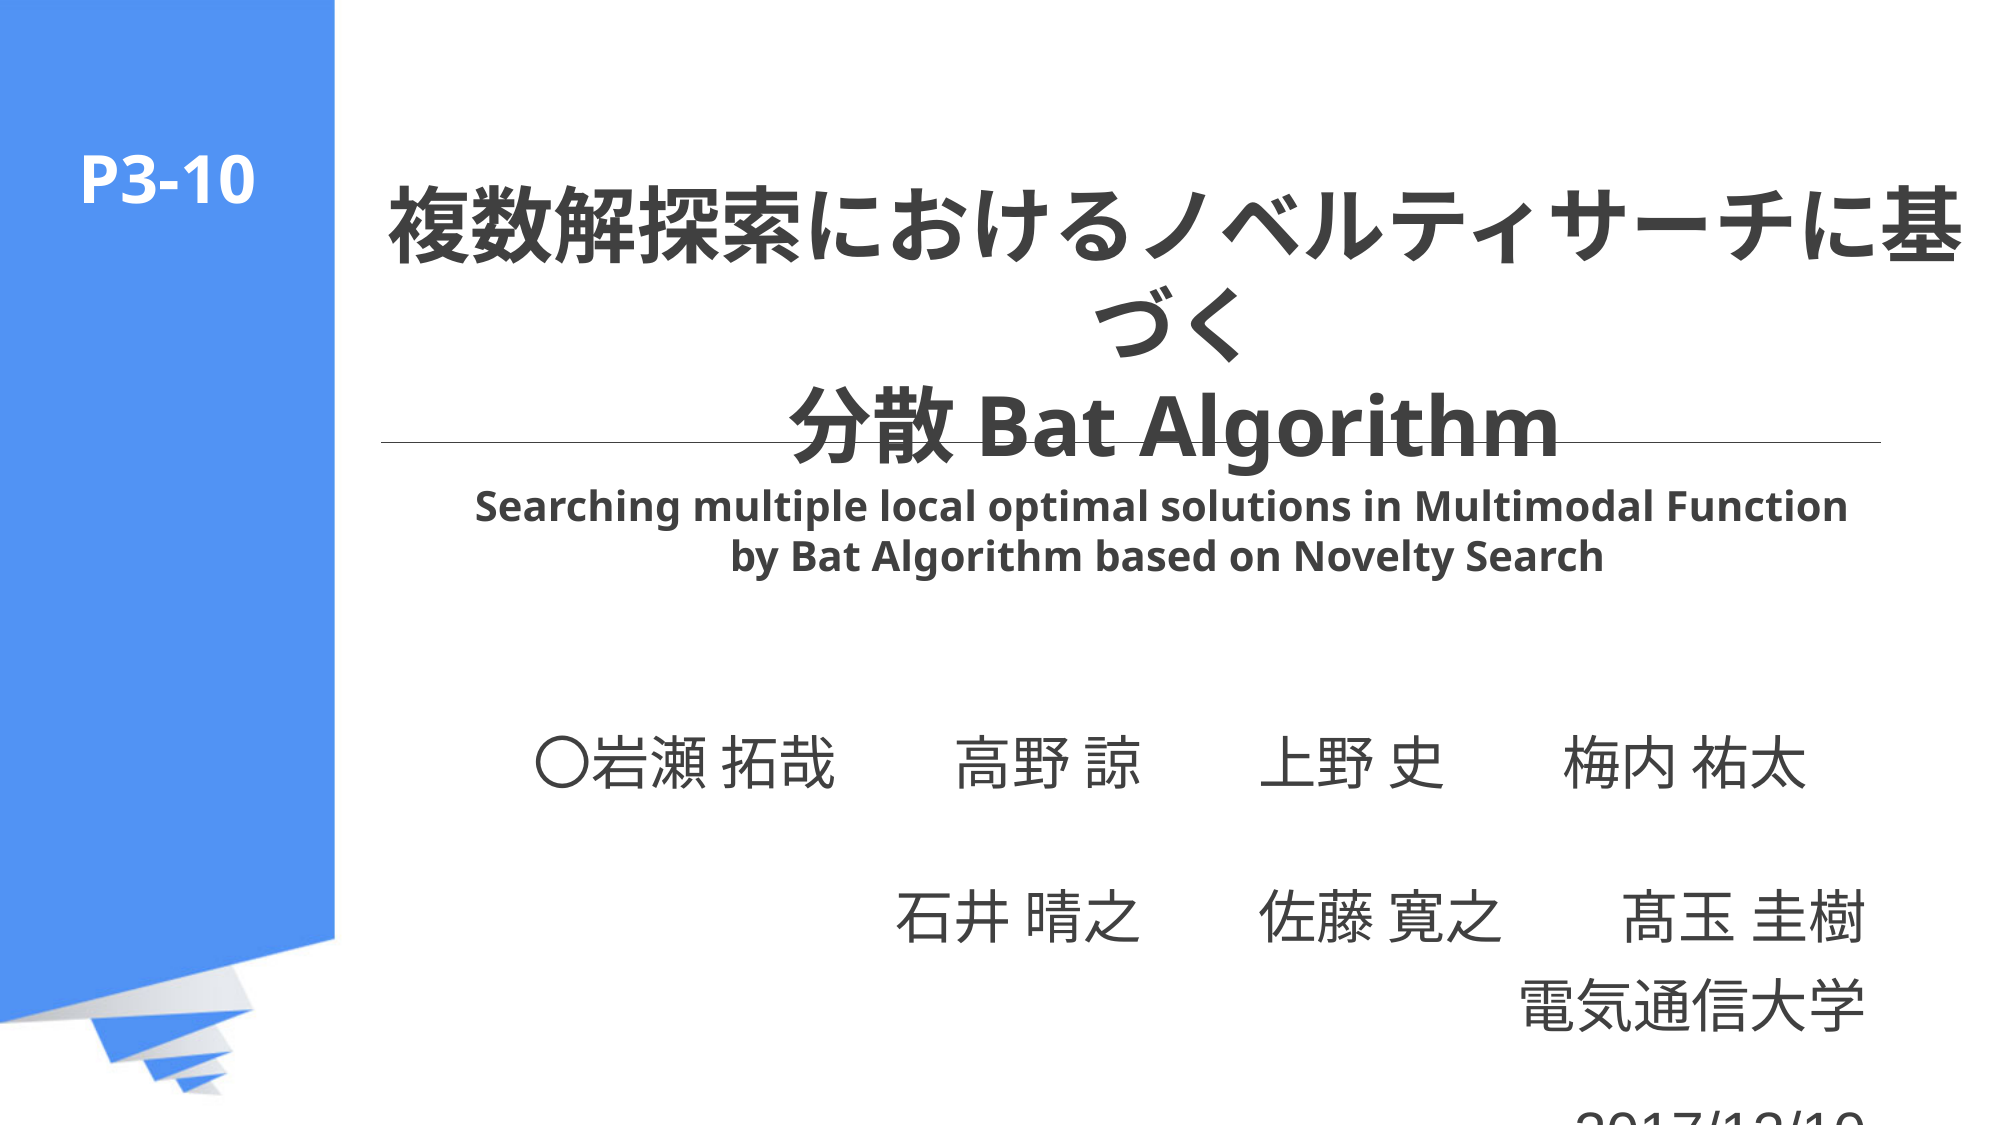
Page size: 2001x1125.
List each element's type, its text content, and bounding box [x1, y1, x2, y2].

text_box P3-10 [35, 129, 300, 225]
text_box Searching multiple local optimal solutions in Multimodal Function by Bat Algorithm based on Novelty Search [335, 472, 2000, 588]
list 〇岩瀬 拓哉 高野 諒 上野 史 梅内 祐太 石井 晴之 佐藤 寛之 髙玉 圭樹 電気通信大学 2017/12/10 [443, 711, 1882, 1109]
title 複数解探索におけるノベルティサーチに基づく 分散Bat Algorithm [335, 175, 2000, 471]
picture [0, 0, 2001, 1125]
